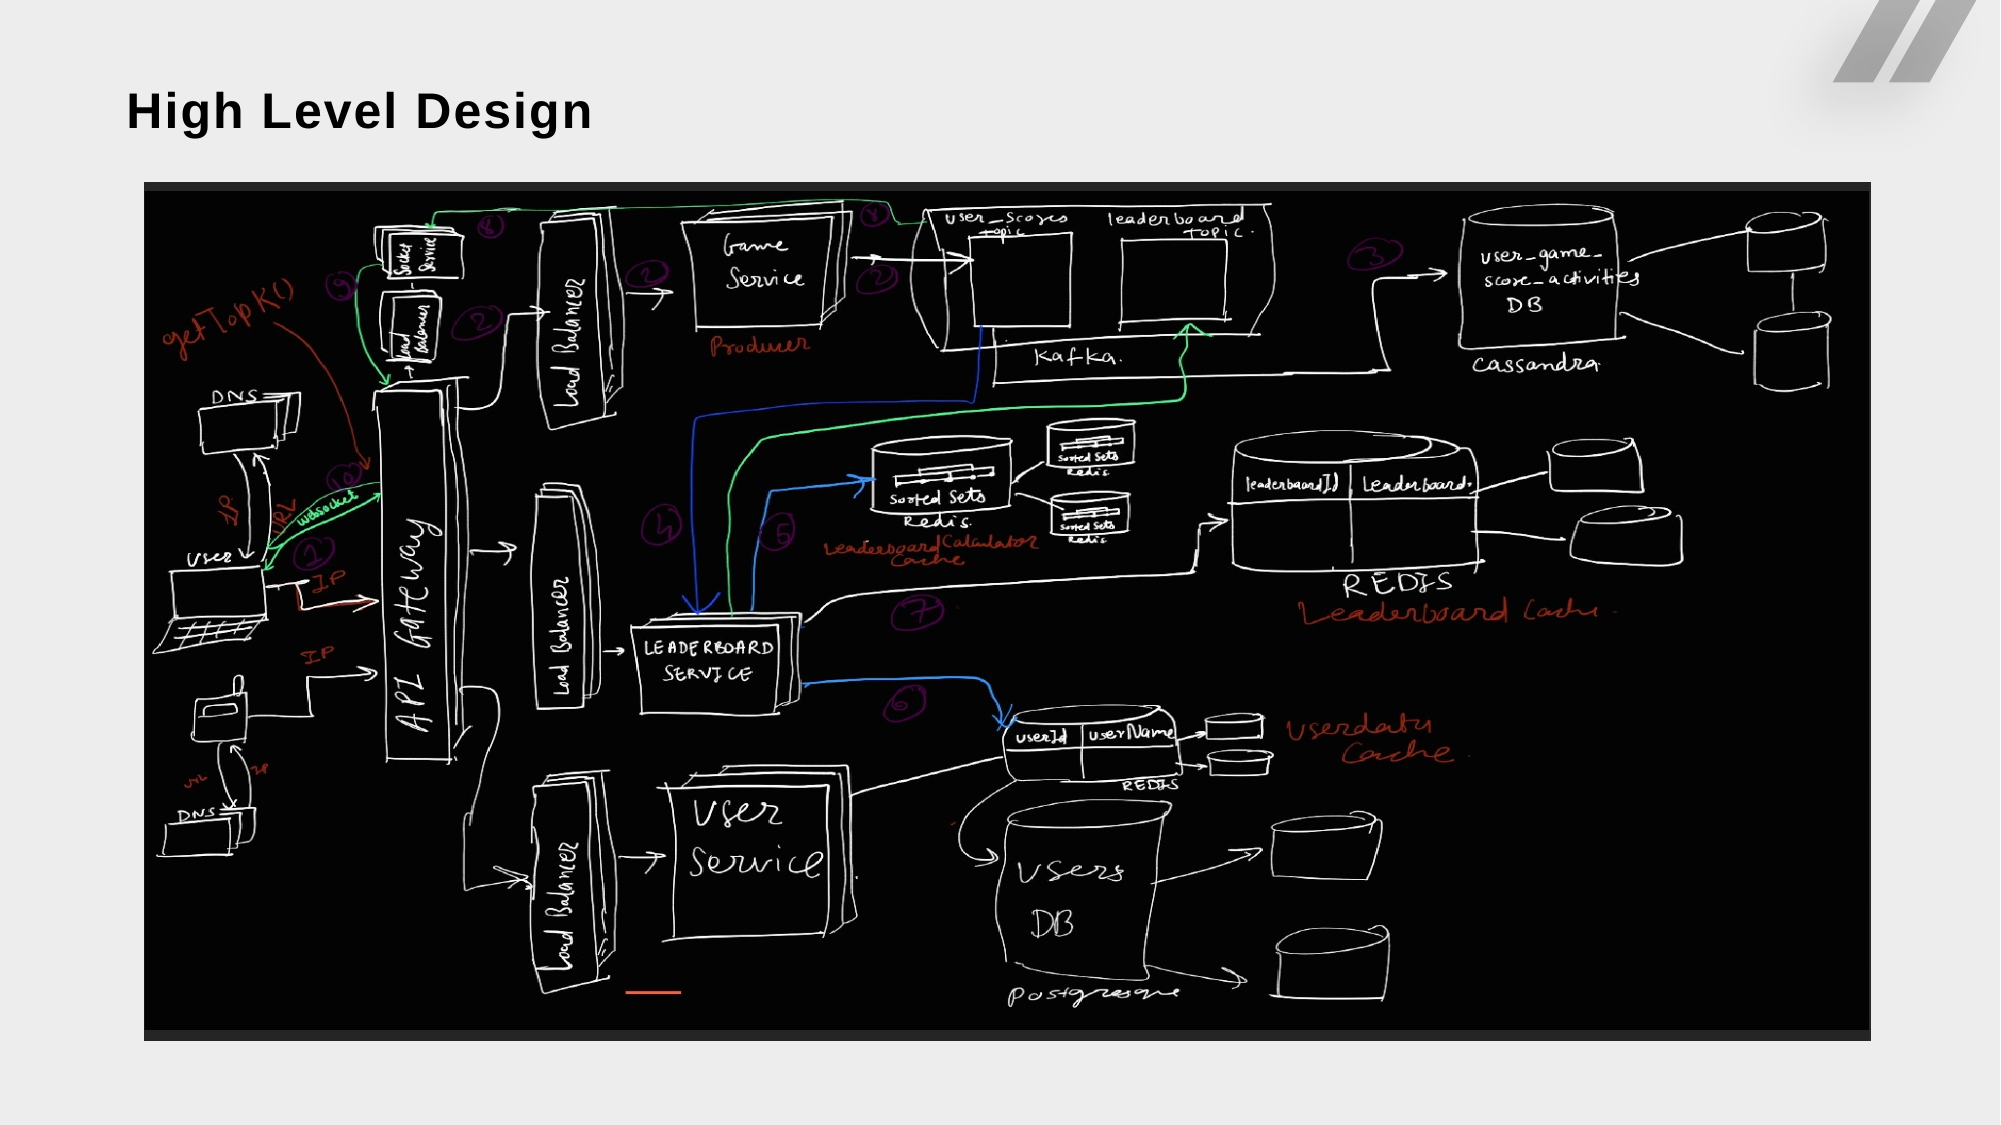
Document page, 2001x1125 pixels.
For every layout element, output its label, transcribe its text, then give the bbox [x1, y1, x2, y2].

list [144, 182, 1871, 1041]
title High Level Design [109, 72, 1891, 146]
